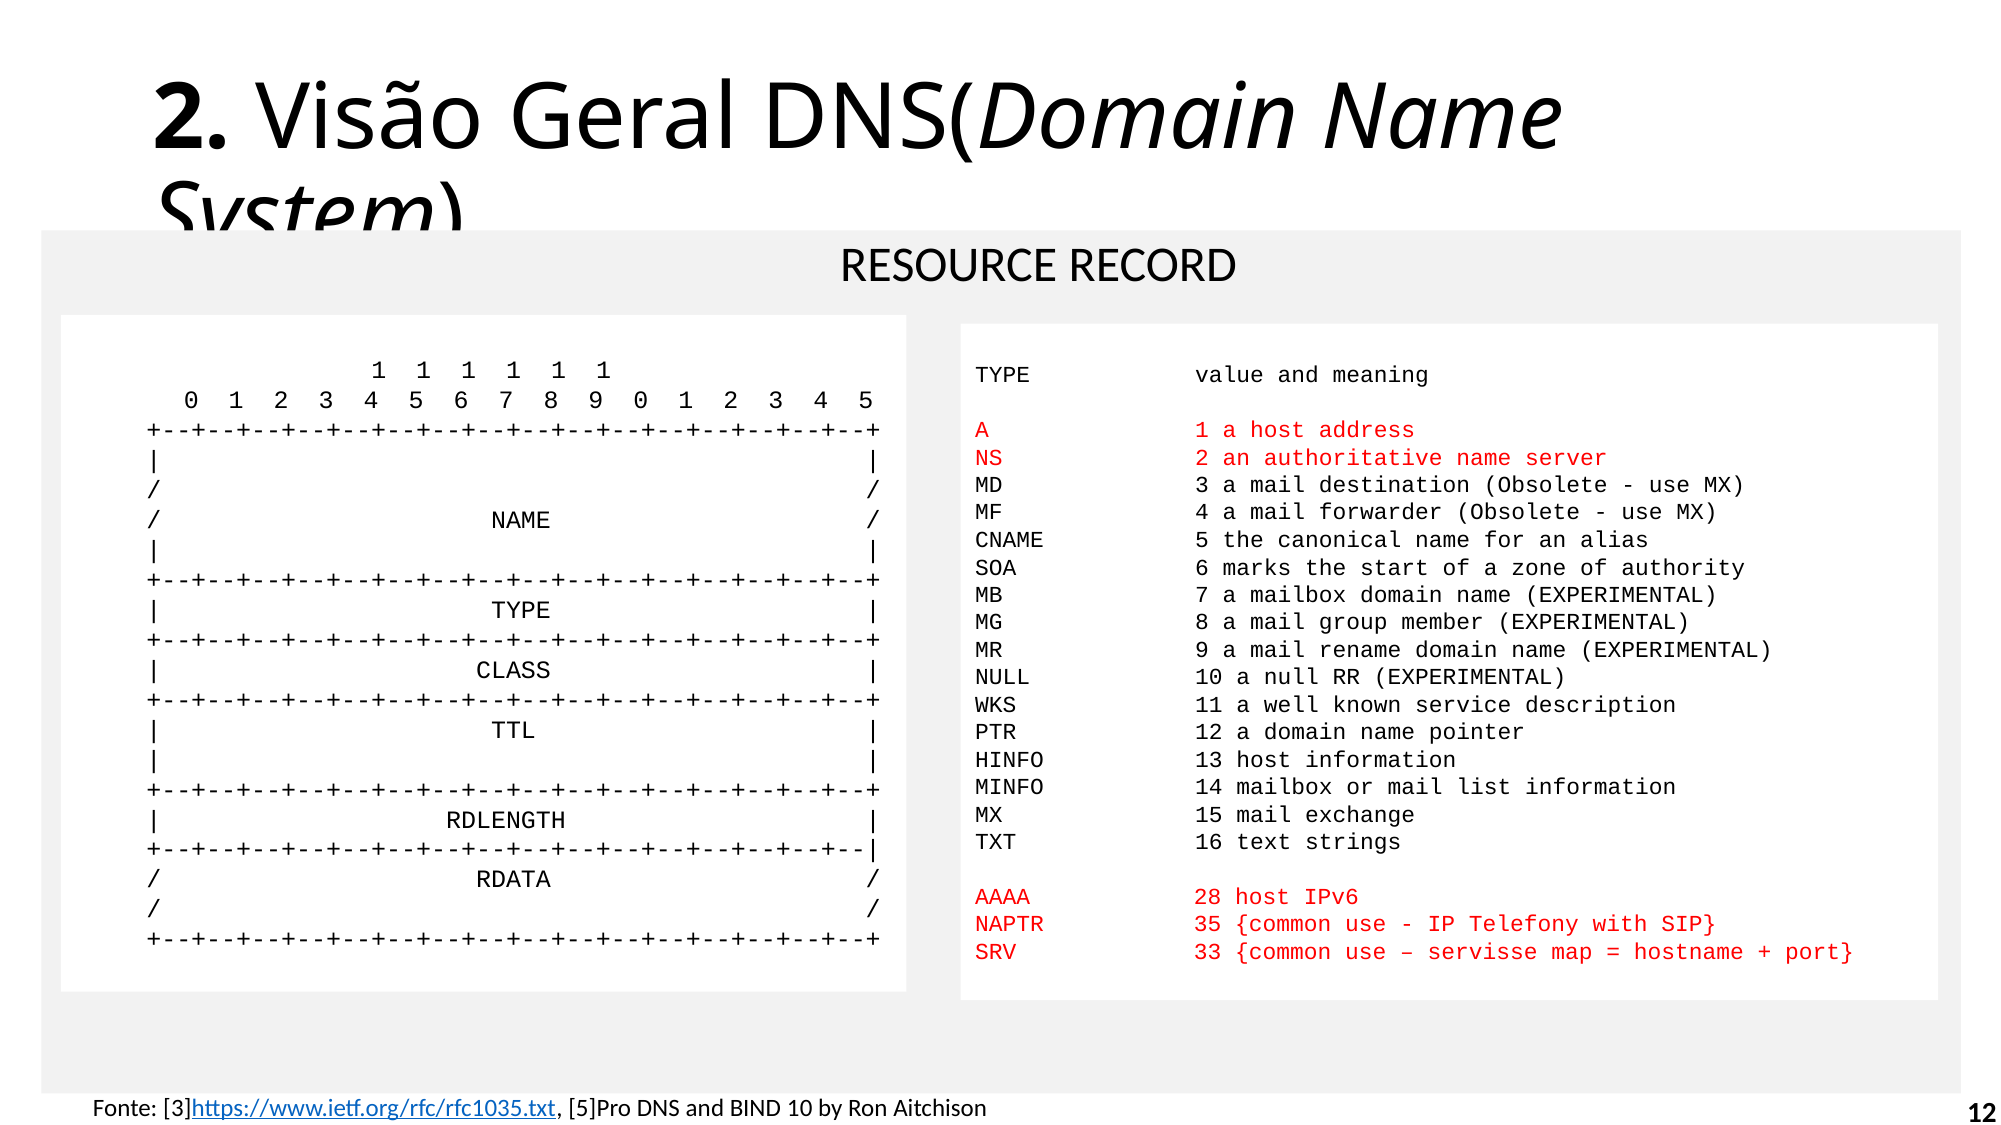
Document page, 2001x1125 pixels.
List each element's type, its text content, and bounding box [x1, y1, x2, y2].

list RESOURCE RECORD [41, 230, 1961, 1094]
title 2. Visão Geral DNS(Domain Name System) [137, 59, 1863, 230]
text_box Fonte: [3]https://www.ietf.org/rfc/rfc1035.txt, [5]Pro DNS and BIND 10 by Ron Aitchison [78, 1083, 1843, 1125]
text_box 1 1 1 1 1 1 0 1 2 3 4 5 6 7 8 9 0 1 2 3 4 5 +--+--+--+--+--+--+--+--+--+--+--+--+--+--+--+--+ | | / / / NAME / | | +--+--+--+--+--+--+--+--+--+--+--+--+--+--+--+--+ | TYPE | +--+--+--+--+--+--+--+--+--+--+--+--+--+--+--+--+ | CLASS | +--+--+--+--+--+--+--+--+--+--+--+--+--+--+--+--+ | TTL | | | +--+--+--+--+--+--+--+--+--+--+--+--+--+--+--+--+ | RDLENGTH | +--+--+--+--+--+--+--+--+--+--+--+--+--+--+--+--| / RDATA / / / +--+--+--+--+--+--+--+--+--+--+--+--+--+--+--+--+ [60, 314, 907, 993]
text_box TYPE value and meaning A 1 a host address NS 2 an authoritative name server MD 3 a mail destination (Obsolete - use MX) MF 4 a mail forwarder (Obsolete - use MX) CNAME 5 the canonical name for an alias SOA 6 marks the start of a zone of authority MB 7 a mailbox domain name (EXPERIMENTAL) MG 8 a mail group member (EXPERIMENTAL) MR 9 a mail rename domain name (EXPERIMENTAL) NULL 10 a null RR (EXPERIMENTAL) WKS 11 a well known service description PTR 12 a domain name pointer HINFO 13 host information MINFO 14 mailbox or mail list information MX 15 mail exchange TXT 16 text strings AAAA 28 host IPv6 NAPTR 35 {common use - IP Telefony with SIP} SRV 33 {common use – servisse map = hostname + port} [959, 322, 1939, 1001]
